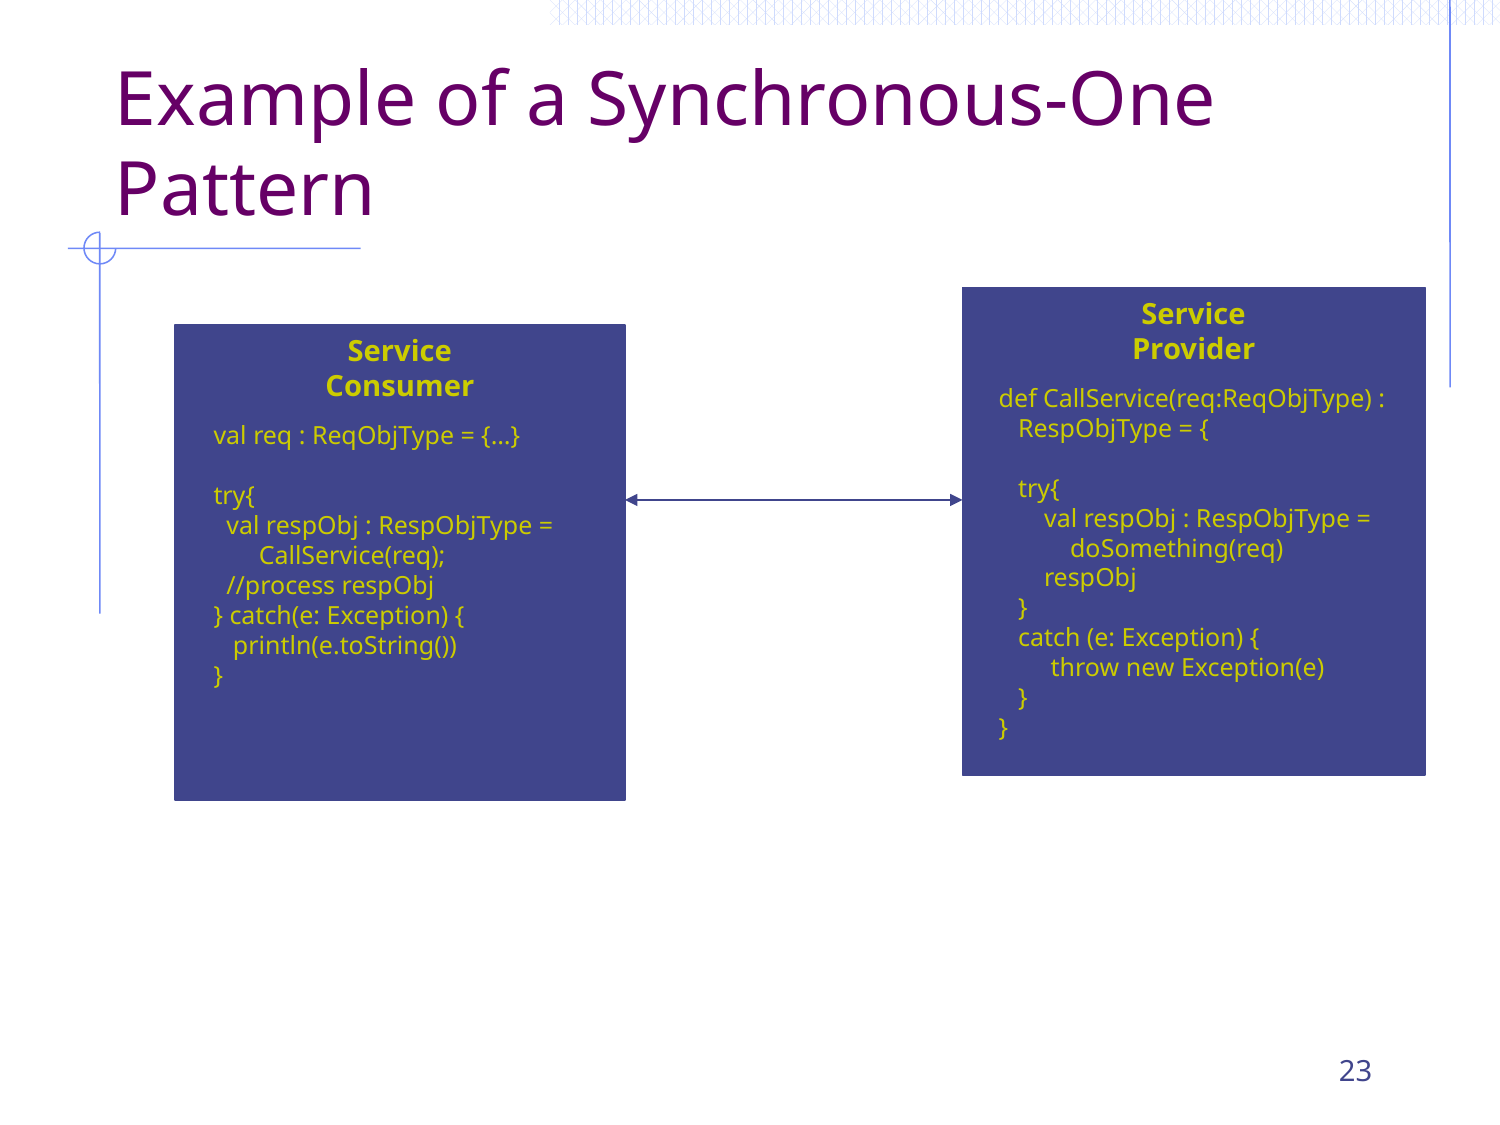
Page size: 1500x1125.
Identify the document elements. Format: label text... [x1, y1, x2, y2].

title Example of a Synchronous-One Pattern [99, 50, 1375, 238]
slide_number 23 [1074, 1025, 1388, 1100]
text_box val req : ReqObjType = {…} try{ val respObj : RespObjType = CallService(req); //process respObj } catch(e: Exception) { println(e.toString()) } [198, 412, 569, 697]
text_box Service Consumer [174, 324, 625, 800]
text_box def CallService(req:ReqObjType) : RespObjType = { try{ val respObj : RespObjType = doSomething(req) respObj } catch (e: Exception) { throw new Exception(e) } } [983, 374, 1401, 749]
text_box Service Provider [962, 287, 1425, 775]
